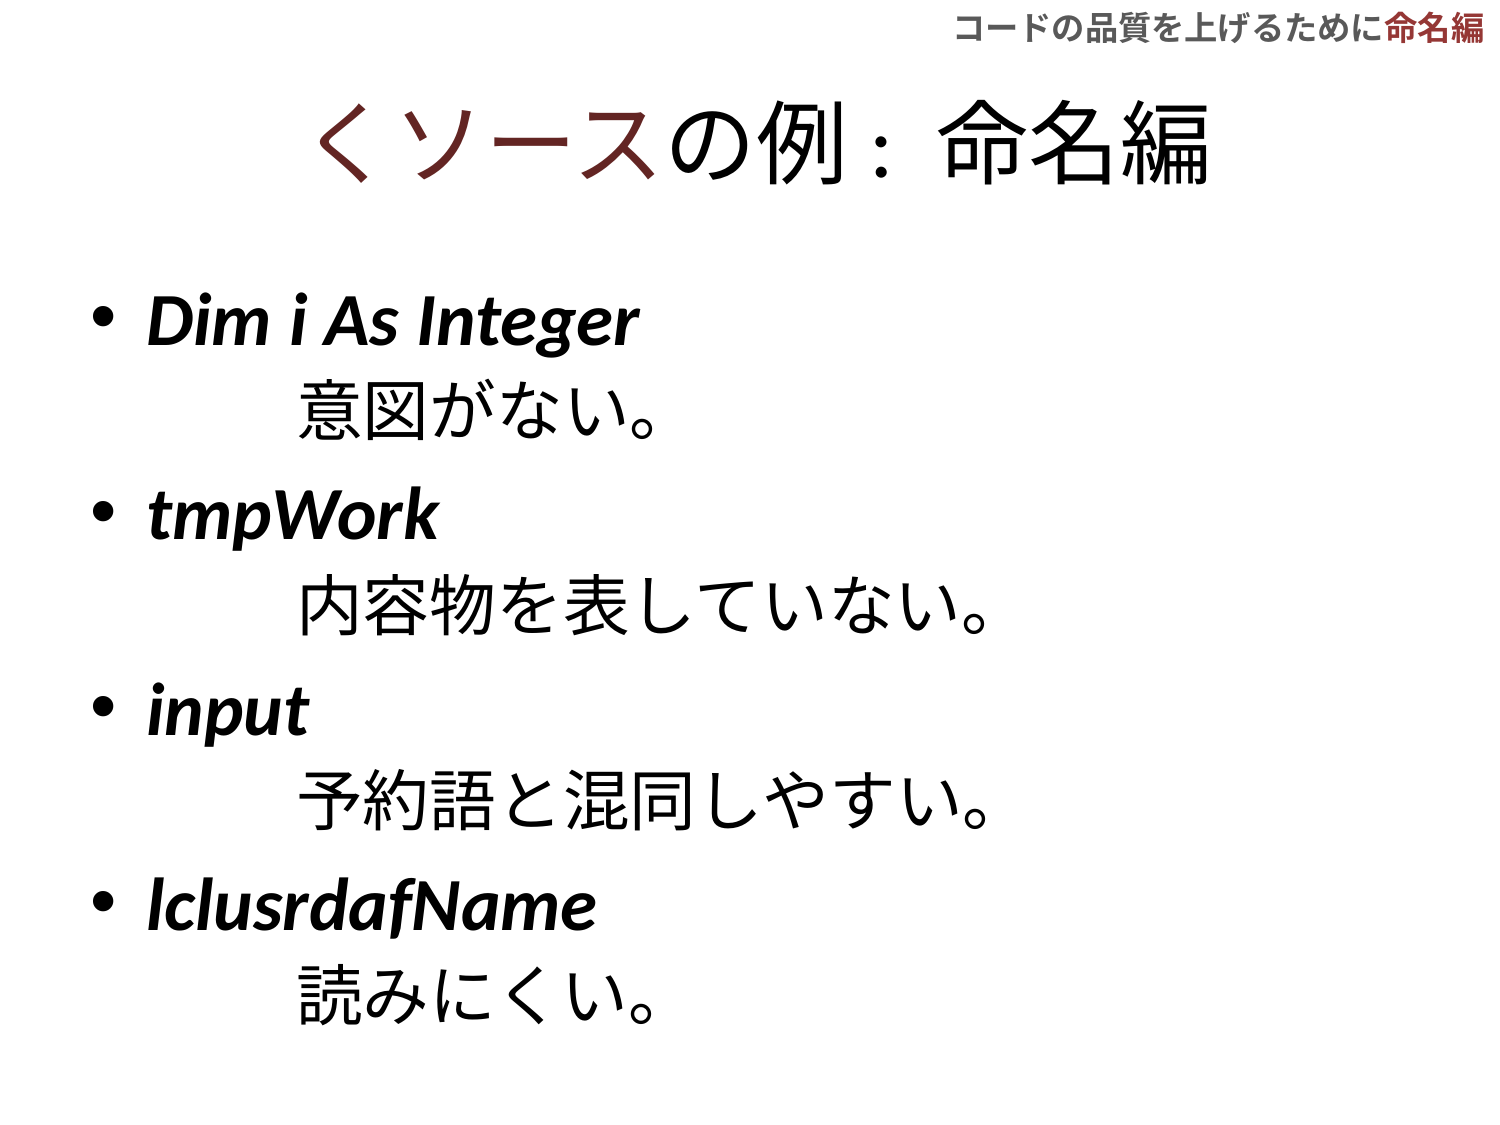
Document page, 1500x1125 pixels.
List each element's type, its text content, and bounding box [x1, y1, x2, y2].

title くソースの例: 命名編 [81, 46, 1433, 235]
list Dim i As Integer 意図がない。 tmpWork 内容物を表していない。 input 予約語と混同しやすい。 lclusrdafName 読みにくい。 [74, 262, 1430, 1055]
